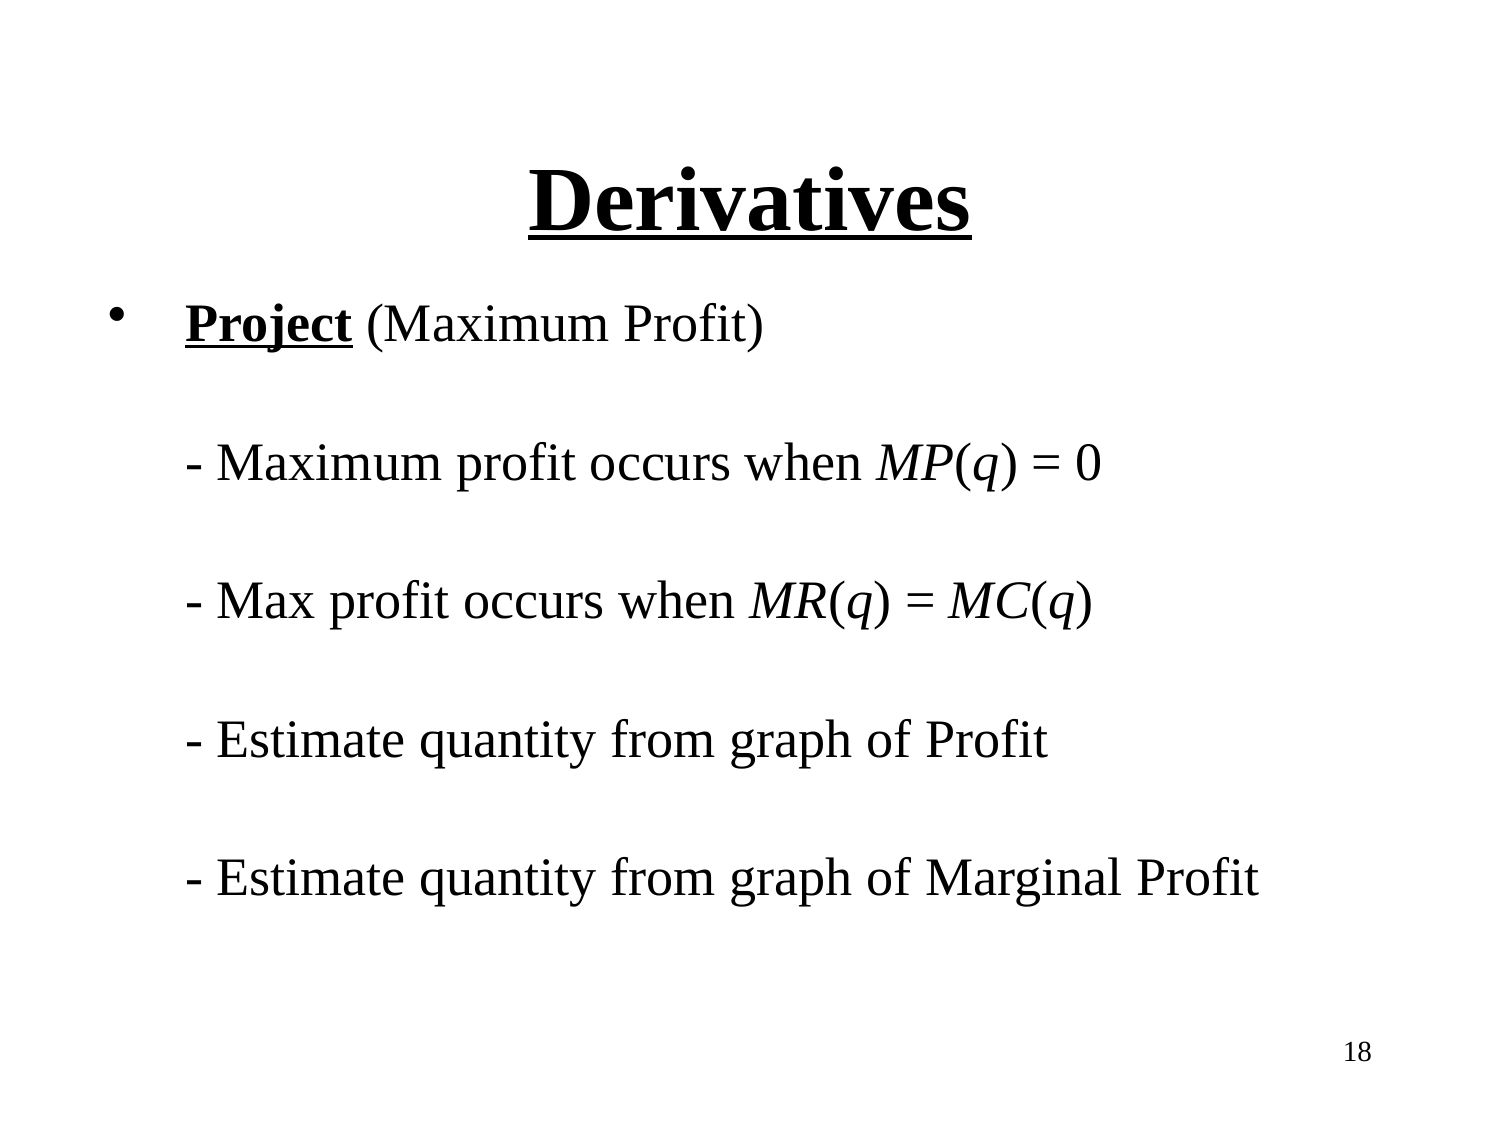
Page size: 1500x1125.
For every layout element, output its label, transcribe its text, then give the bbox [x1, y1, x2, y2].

slide_number 18 [1074, 1025, 1388, 1100]
list Project (Maximum Profit) - Maximum profit occurs when MP(q) = 0 - Max profit occurs when MR(q) = MC(q) - Estimate quantity from graph of Profit - Estimate quantity from graph of Marginal Profit [92, 287, 1438, 988]
title Derivatives [112, 99, 1388, 287]
